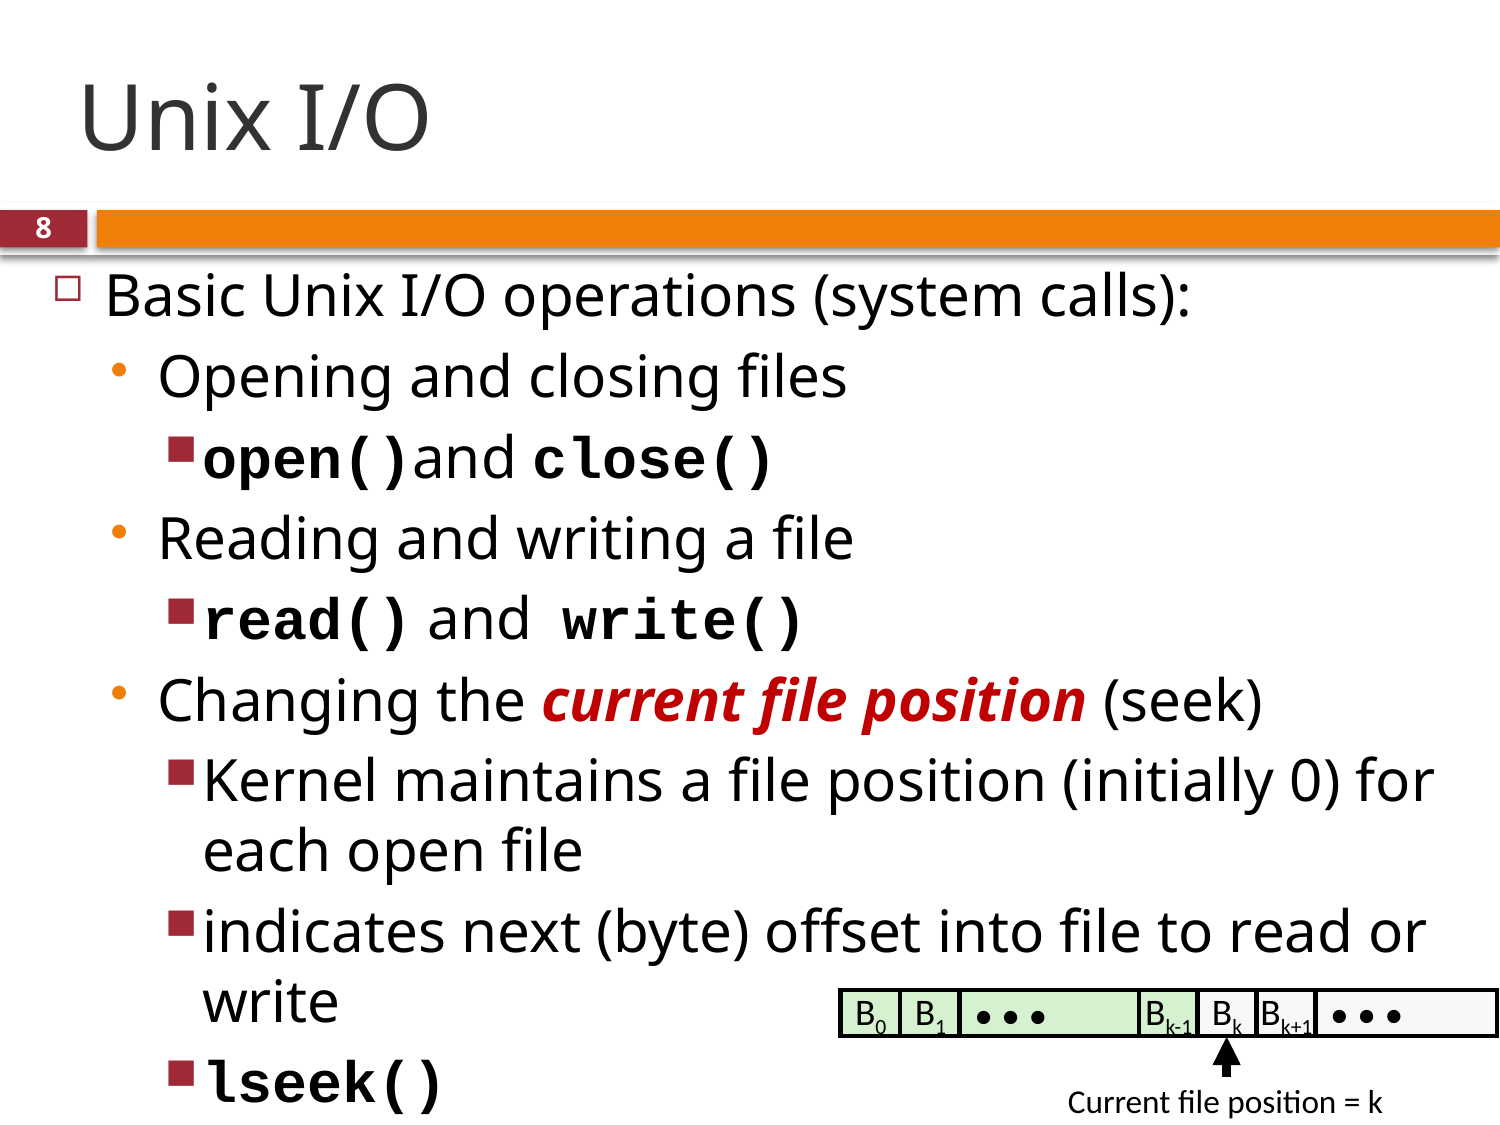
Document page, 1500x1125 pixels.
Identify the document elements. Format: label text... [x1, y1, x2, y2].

title Unix I/O [62, 50, 1493, 179]
slide_number 8 [0, 208, 88, 249]
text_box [839, 989, 1498, 1122]
list Basic Unix I/O operations (system calls): Opening and closing files open()and close() Reading and writing a file read() and write() Changing the current file position (seek) Kernel maintains a file position (initially 0) for each open file indicates next (byte) offset into file to read or write lseek() [37, 250, 1475, 1019]
